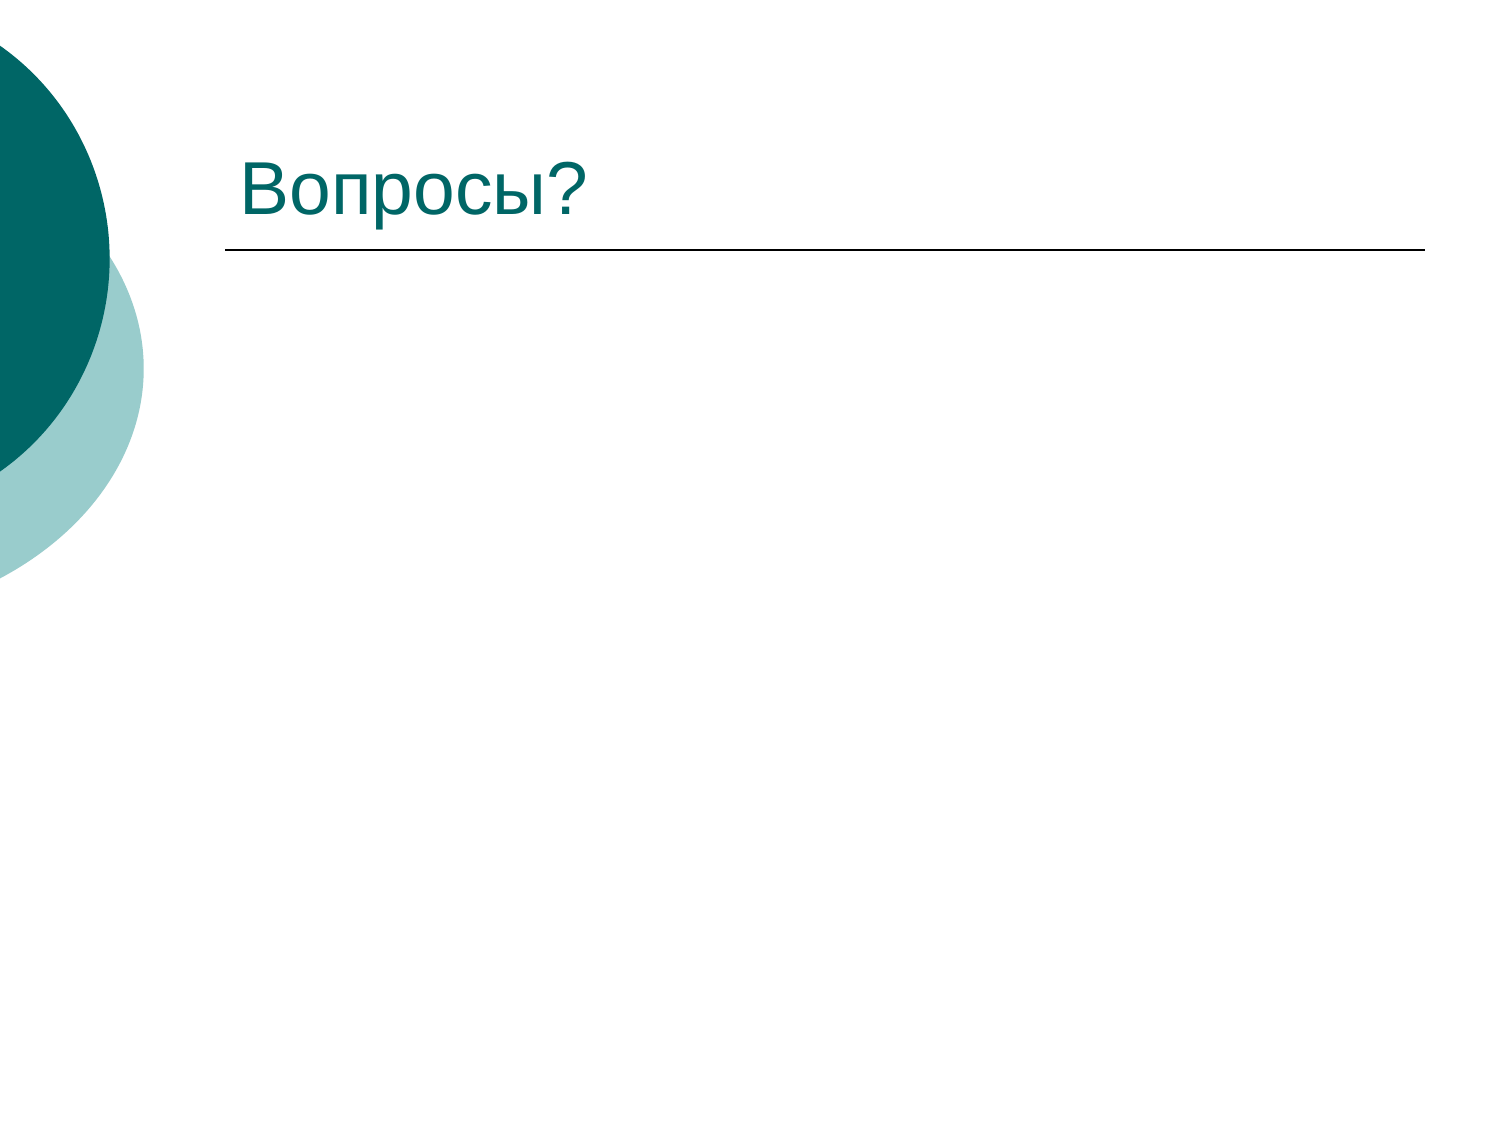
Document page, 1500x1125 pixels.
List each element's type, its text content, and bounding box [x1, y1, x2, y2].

title Вопросы? [224, 49, 1425, 237]
